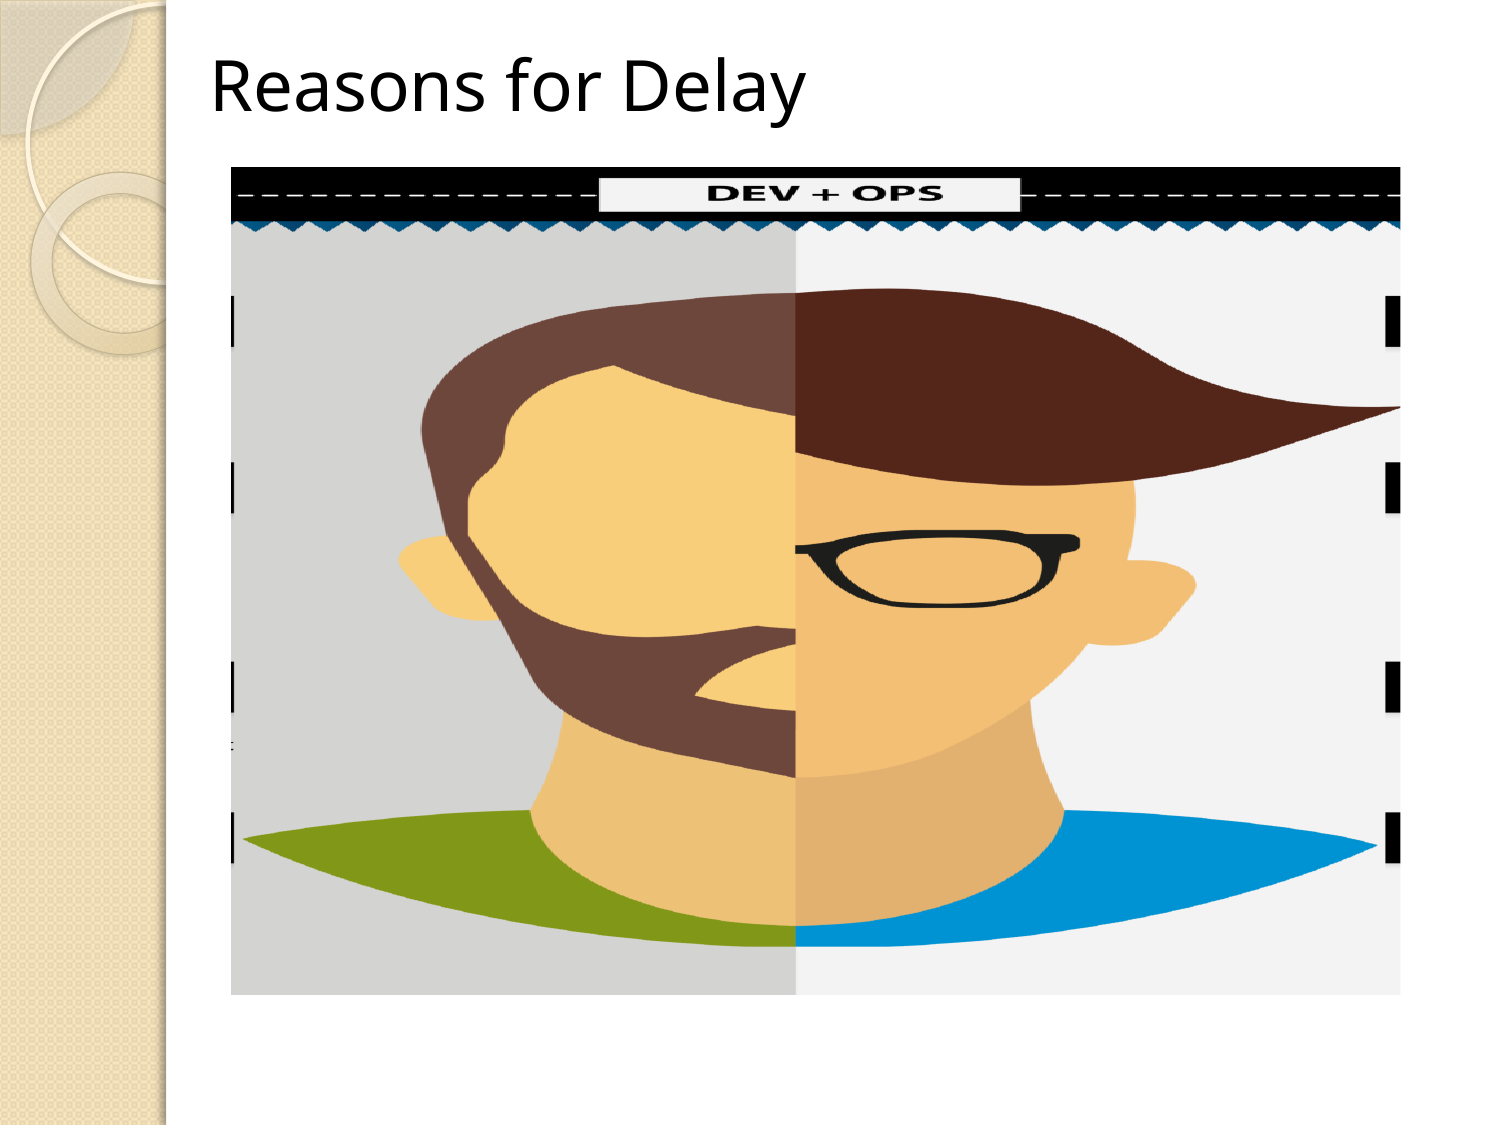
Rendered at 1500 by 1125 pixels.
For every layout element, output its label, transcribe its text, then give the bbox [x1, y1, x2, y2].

picture [230, 166, 1401, 995]
title Reasons for Delay [194, 30, 1425, 135]
